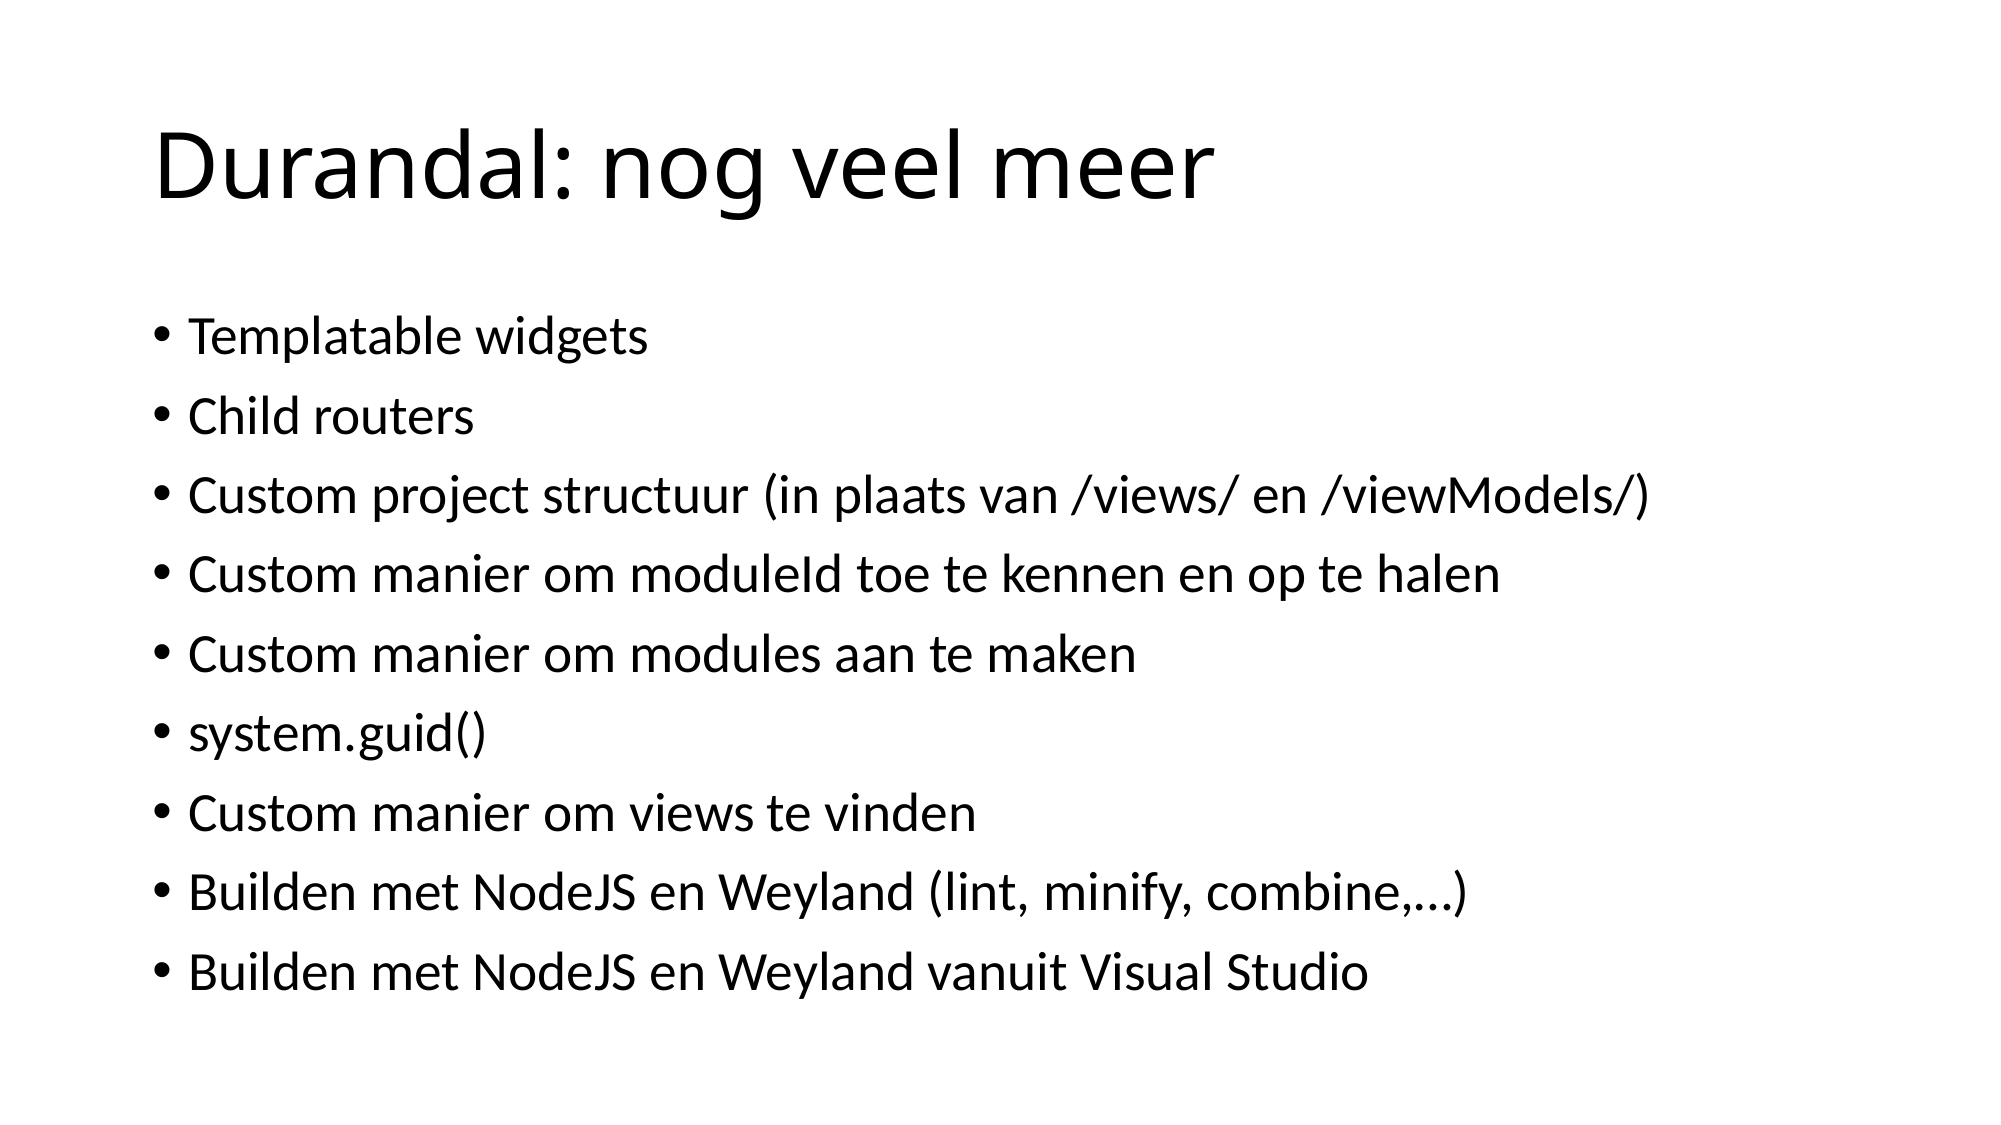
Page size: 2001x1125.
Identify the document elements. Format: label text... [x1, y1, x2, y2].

list Templatable widgets Child routers Custom project structuur (in plaats van /views/ en /viewModels/) Custom manier om moduleId toe te kennen en op te halen Custom manier om modules aan te maken system.guid() Custom manier om views te vinden Builden met NodeJS en Weyland (lint, minify, combine,…) Builden met NodeJS en Weyland vanuit Visual Studio [137, 299, 1863, 1014]
title Durandal: nog veel meer [137, 59, 1863, 278]
